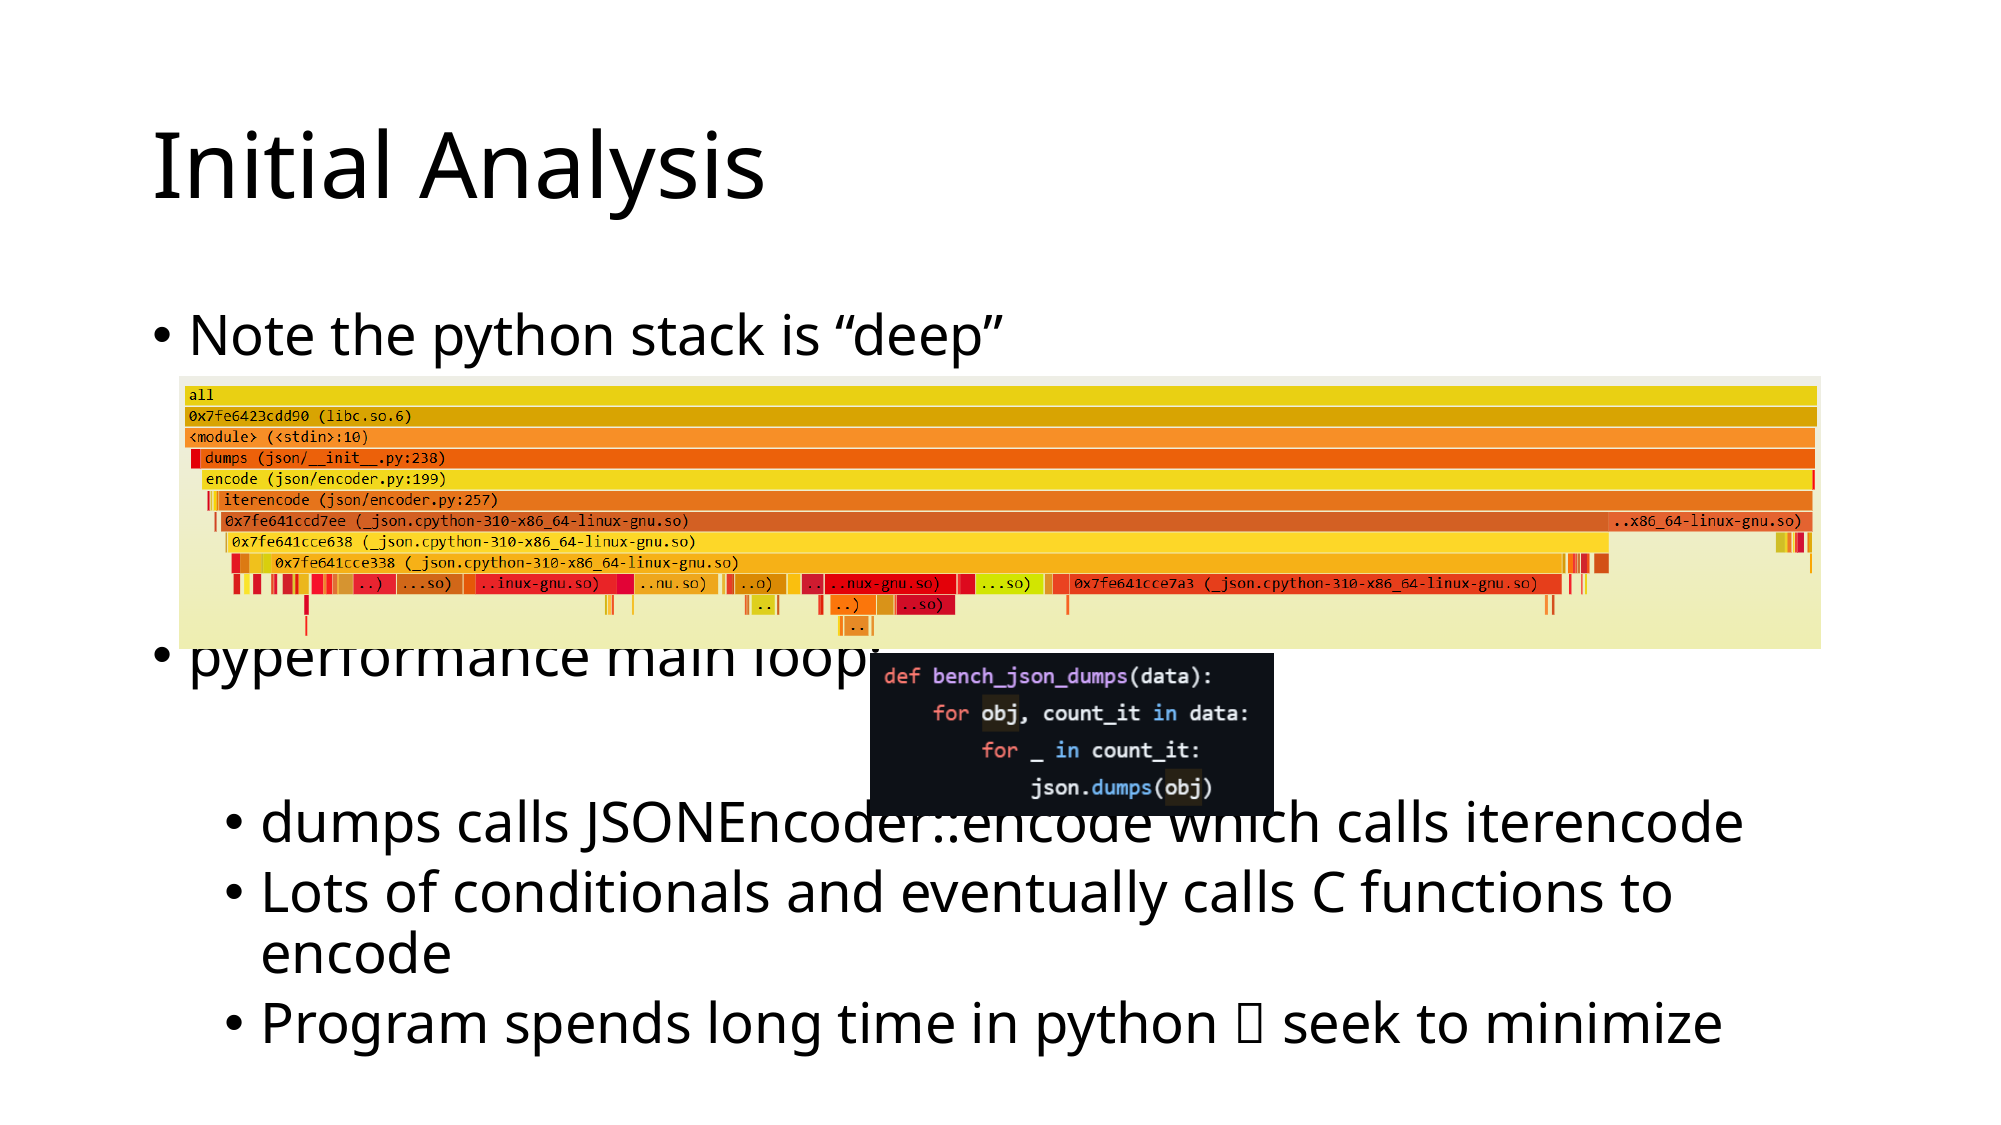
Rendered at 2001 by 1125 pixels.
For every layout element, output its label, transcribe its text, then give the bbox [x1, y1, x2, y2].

list Note the python stack is “deep” pyperformance main loop: dumps calls JSONEncoder::encode which calls iterencode Lots of conditionals and eventually calls C functions to encode Program spends long time in python  seek to minimize [137, 299, 1863, 1066]
picture [870, 652, 1274, 817]
title Initial Analysis [137, 59, 1863, 278]
picture [179, 375, 1821, 649]
